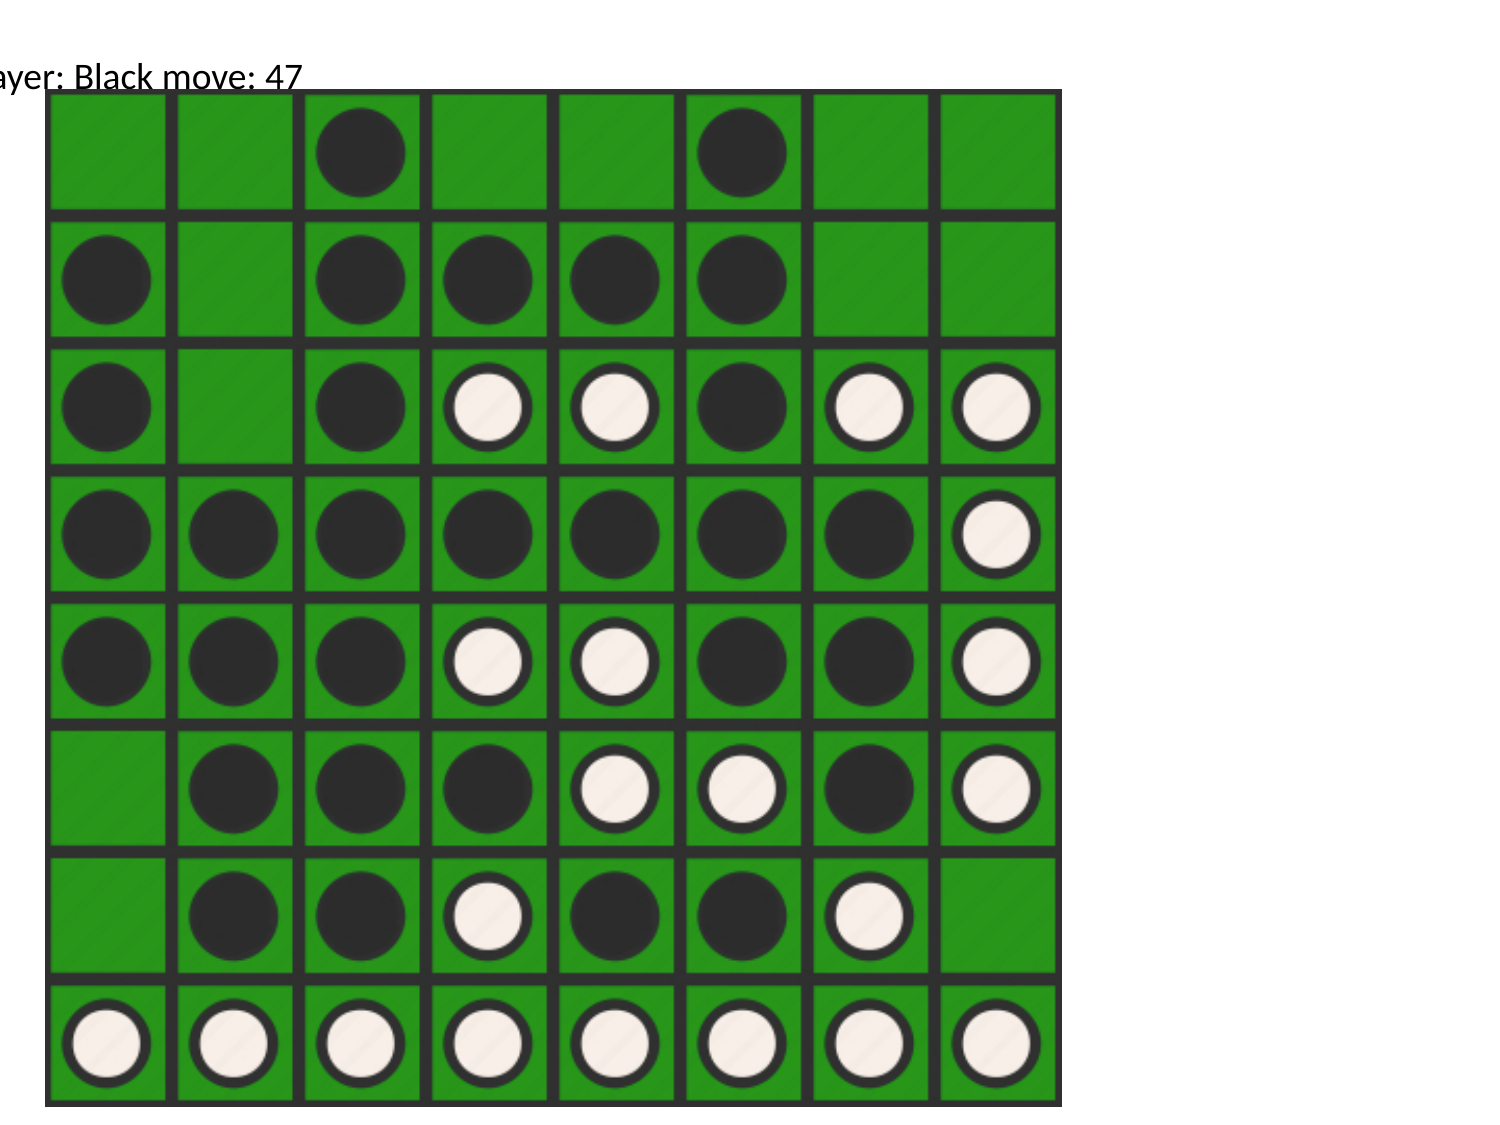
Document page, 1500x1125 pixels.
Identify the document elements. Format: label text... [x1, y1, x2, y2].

picture [44, 89, 1062, 1107]
text_box turn: 47 player: Black move: 47 [0, 44, 319, 105]
